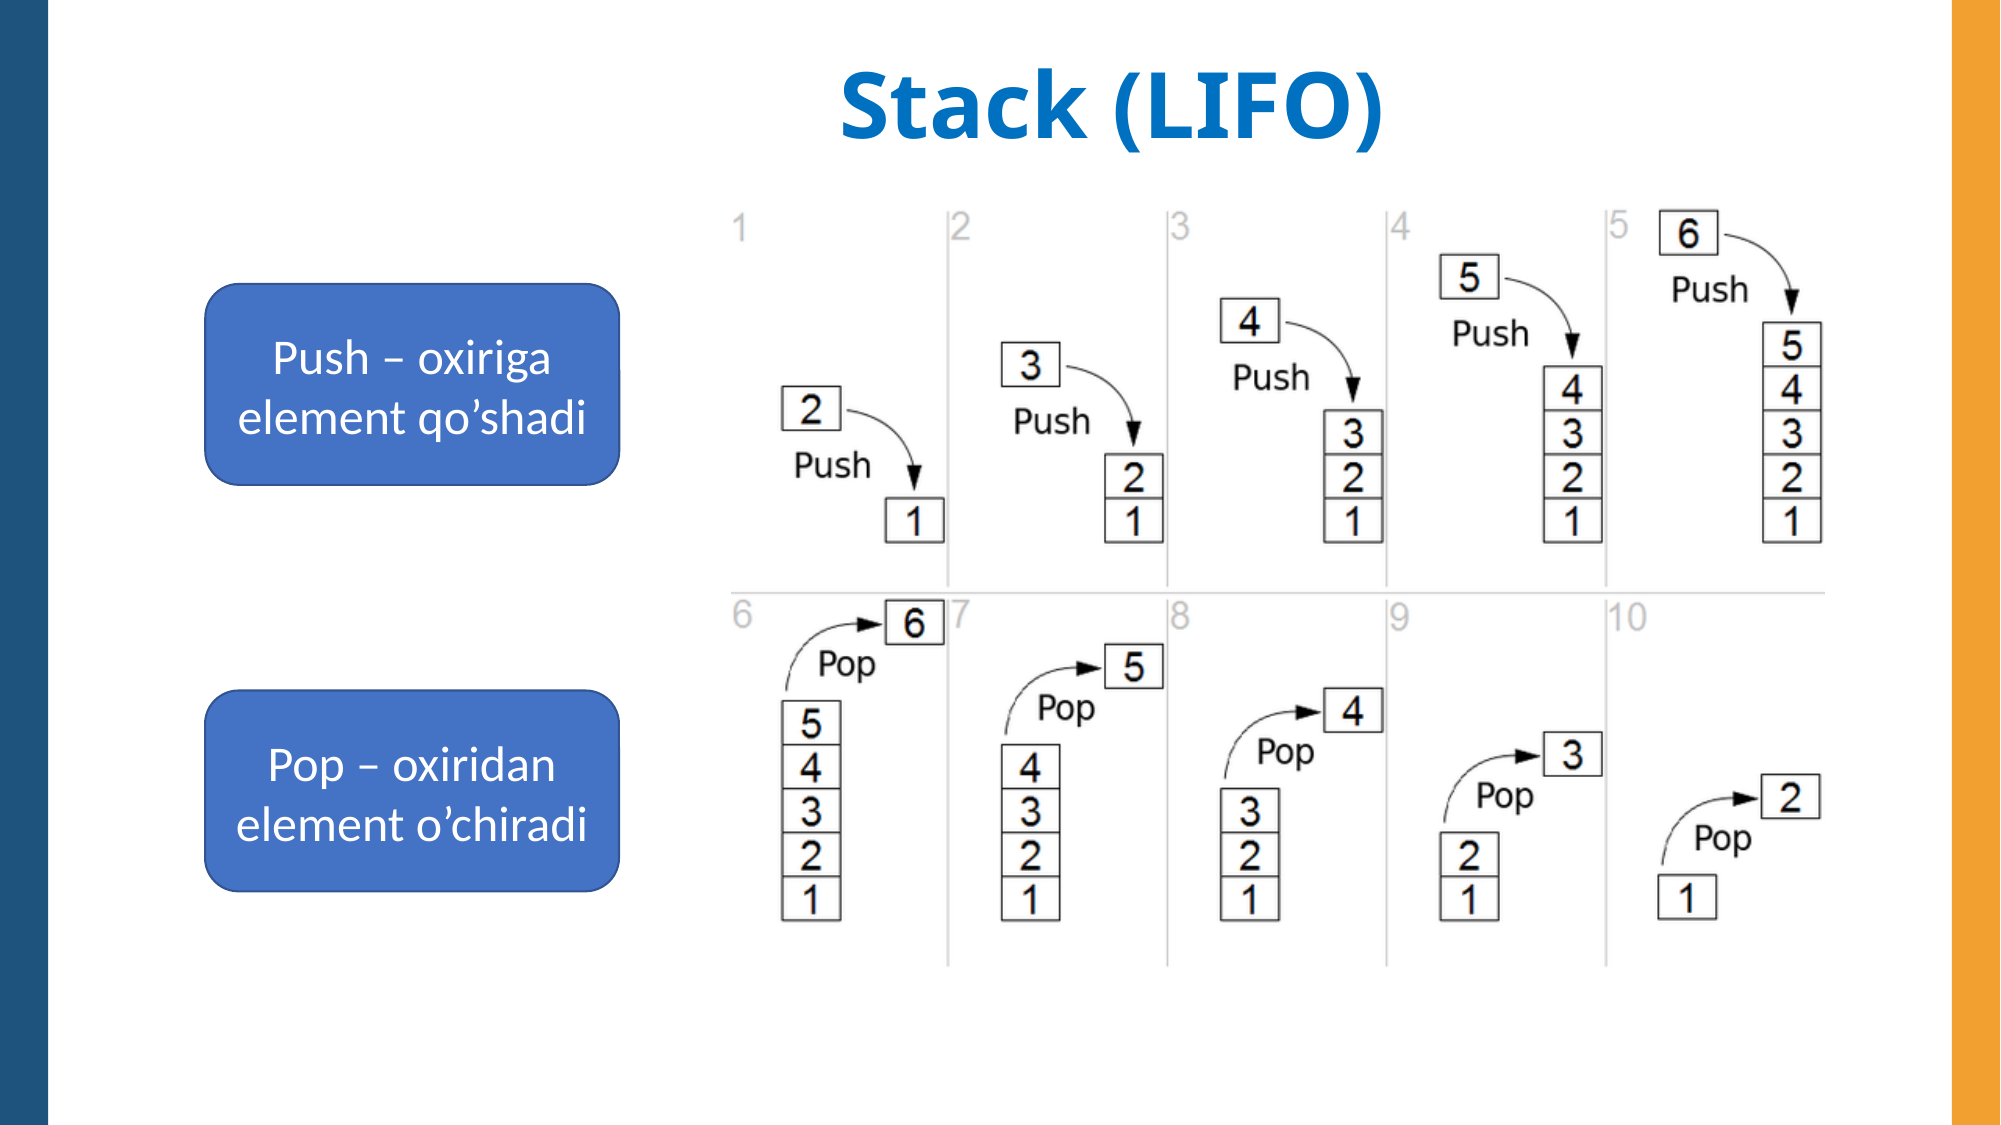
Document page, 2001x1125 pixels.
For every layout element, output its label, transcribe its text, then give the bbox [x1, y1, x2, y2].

text_box [0, 0, 49, 1125]
title Stack (LIFO) [87, 0, 1888, 218]
picture [731, 206, 1826, 971]
text_box Pop – oxiridan element o’chiradi [204, 689, 621, 893]
text_box Push – oxiriga element qo’shadi [204, 282, 621, 486]
text_box [1951, 0, 2000, 1125]
